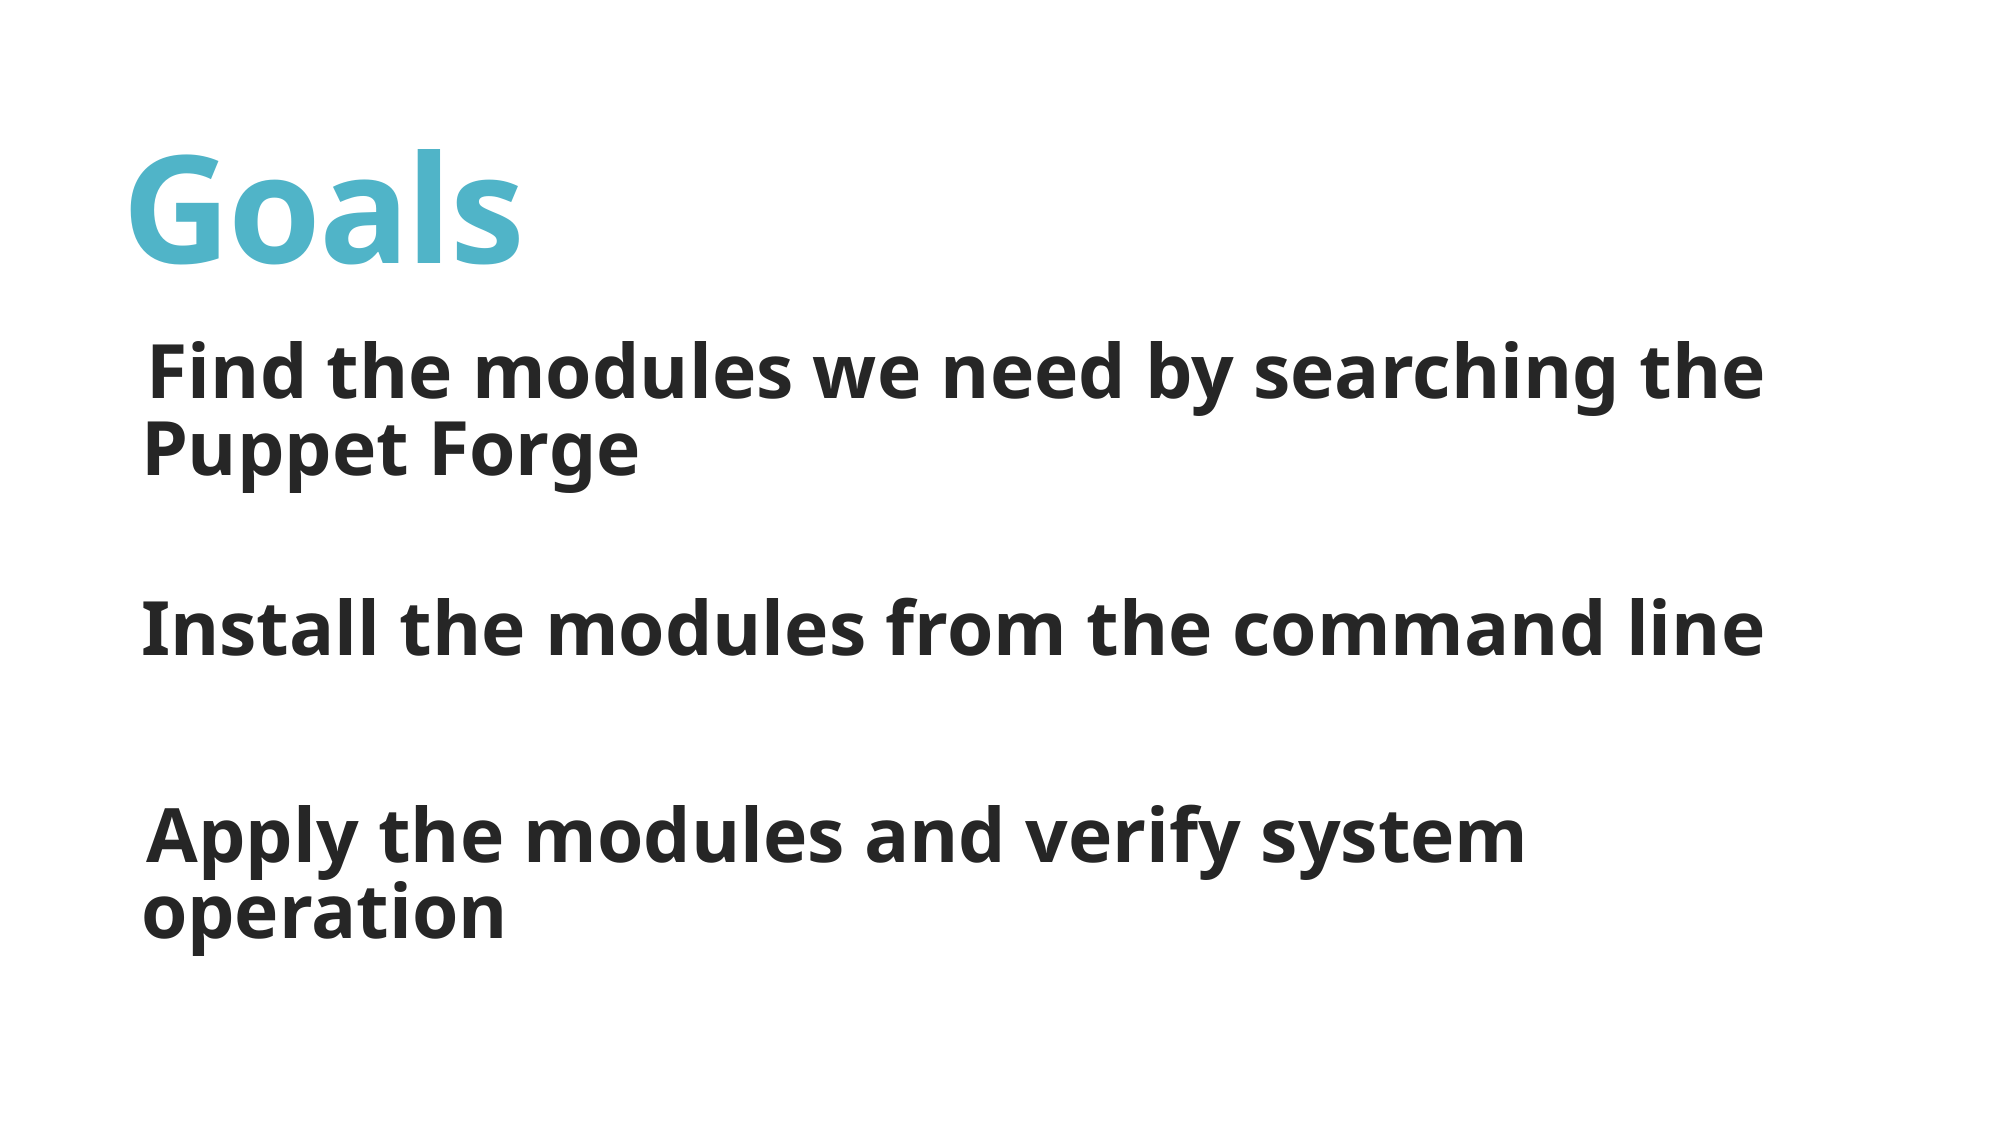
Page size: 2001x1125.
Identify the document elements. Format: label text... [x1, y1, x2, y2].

title Goals [107, 81, 1875, 354]
list Find the modules we need by searching the Puppet Forge Install the modules from the command line Apply the modules and verify system operation [111, 329, 1876, 948]
